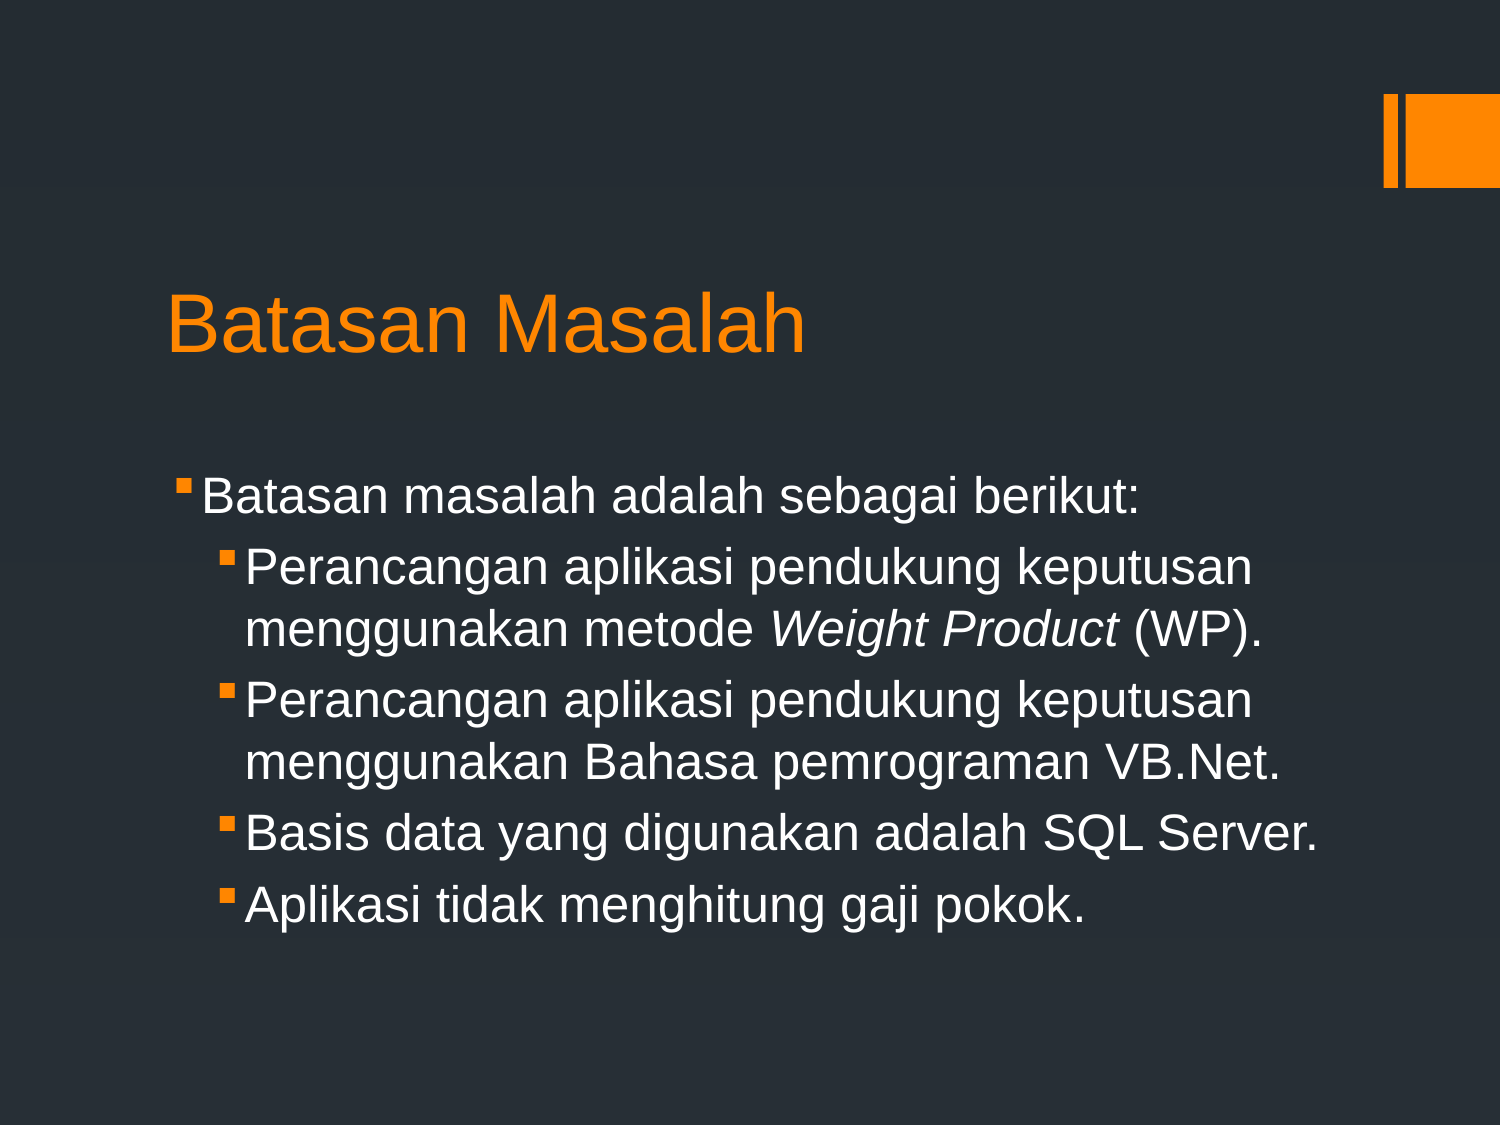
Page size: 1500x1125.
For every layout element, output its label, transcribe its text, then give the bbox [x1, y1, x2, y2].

list Batasan masalah adalah sebagai berikut: Perancangan aplikasi pendukung keputusan menggunakan metode Weight Product (WP). Perancangan aplikasi pendukung keputusan menggunakan Bahasa pemrograman VB.Net. Basis data yang digunakan adalah SQL Server. Aplikasi tidak menghitung gaji pokok. [150, 454, 1350, 1035]
title Batasan Masalah [150, 187, 1350, 377]
